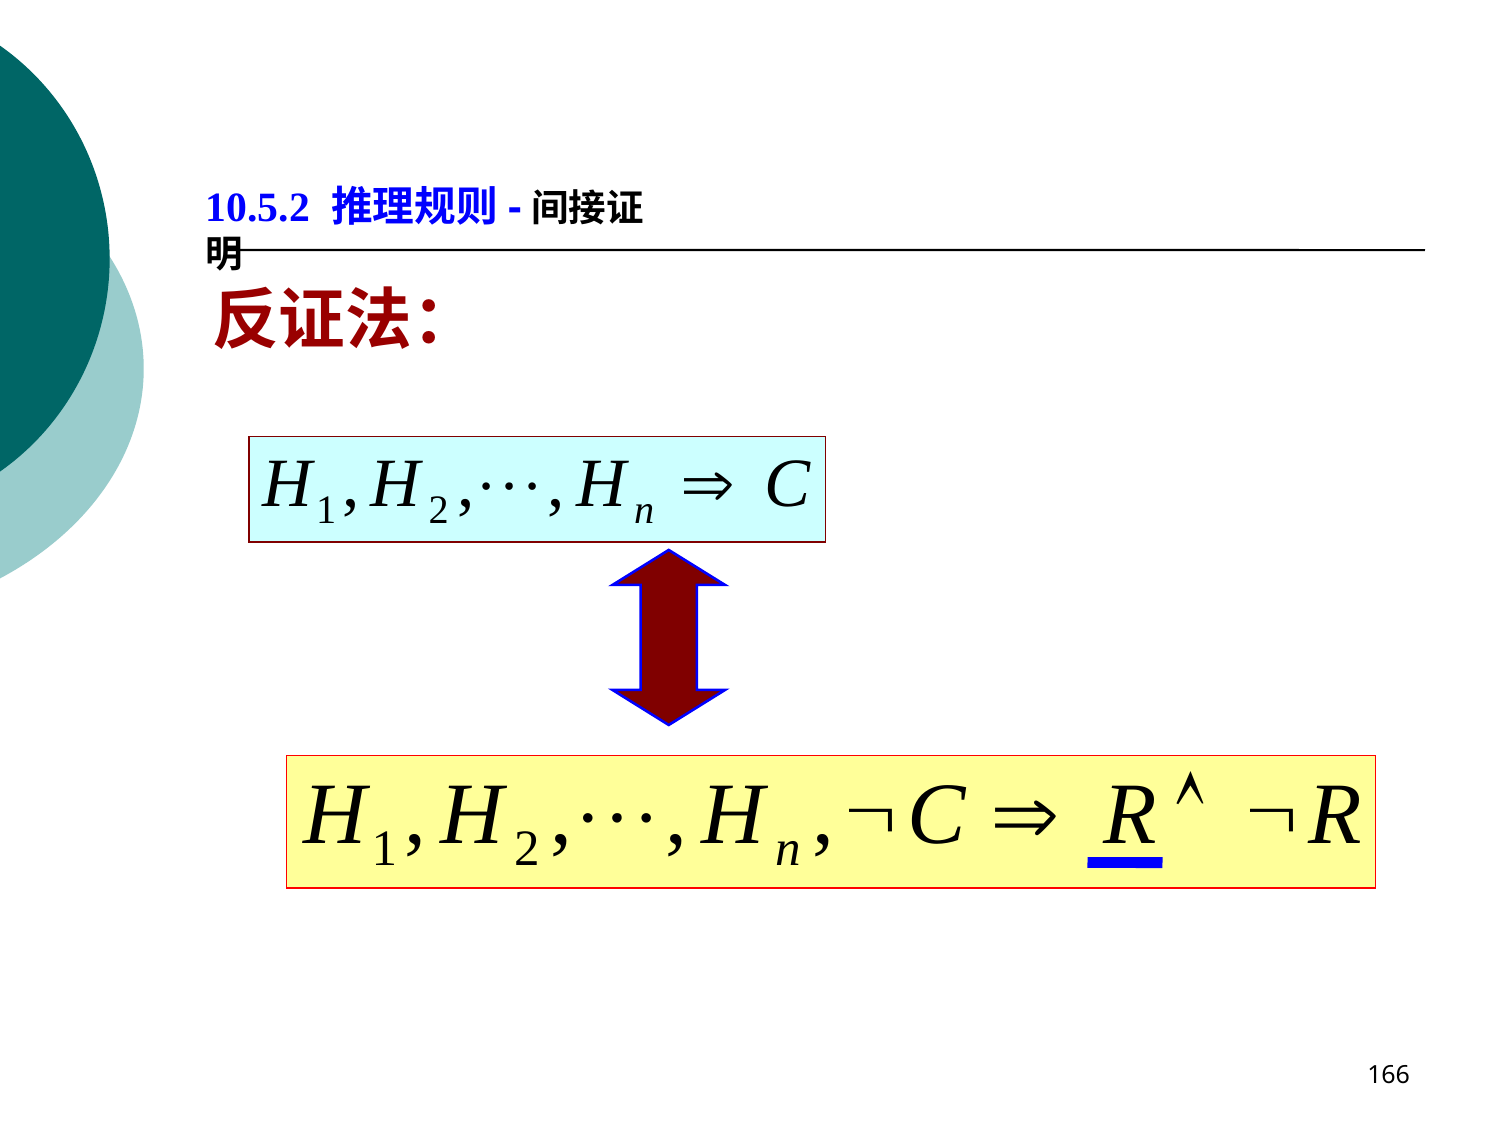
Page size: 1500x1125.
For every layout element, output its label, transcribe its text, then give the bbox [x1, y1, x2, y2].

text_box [287, 755, 1376, 888]
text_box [249, 437, 826, 542]
slide_number 166 [1074, 1025, 1425, 1100]
text_box 反证法： [197, 268, 495, 364]
text_box [612, 551, 726, 725]
text_box 10.5.2 推理规则-间接证明 [190, 172, 675, 283]
